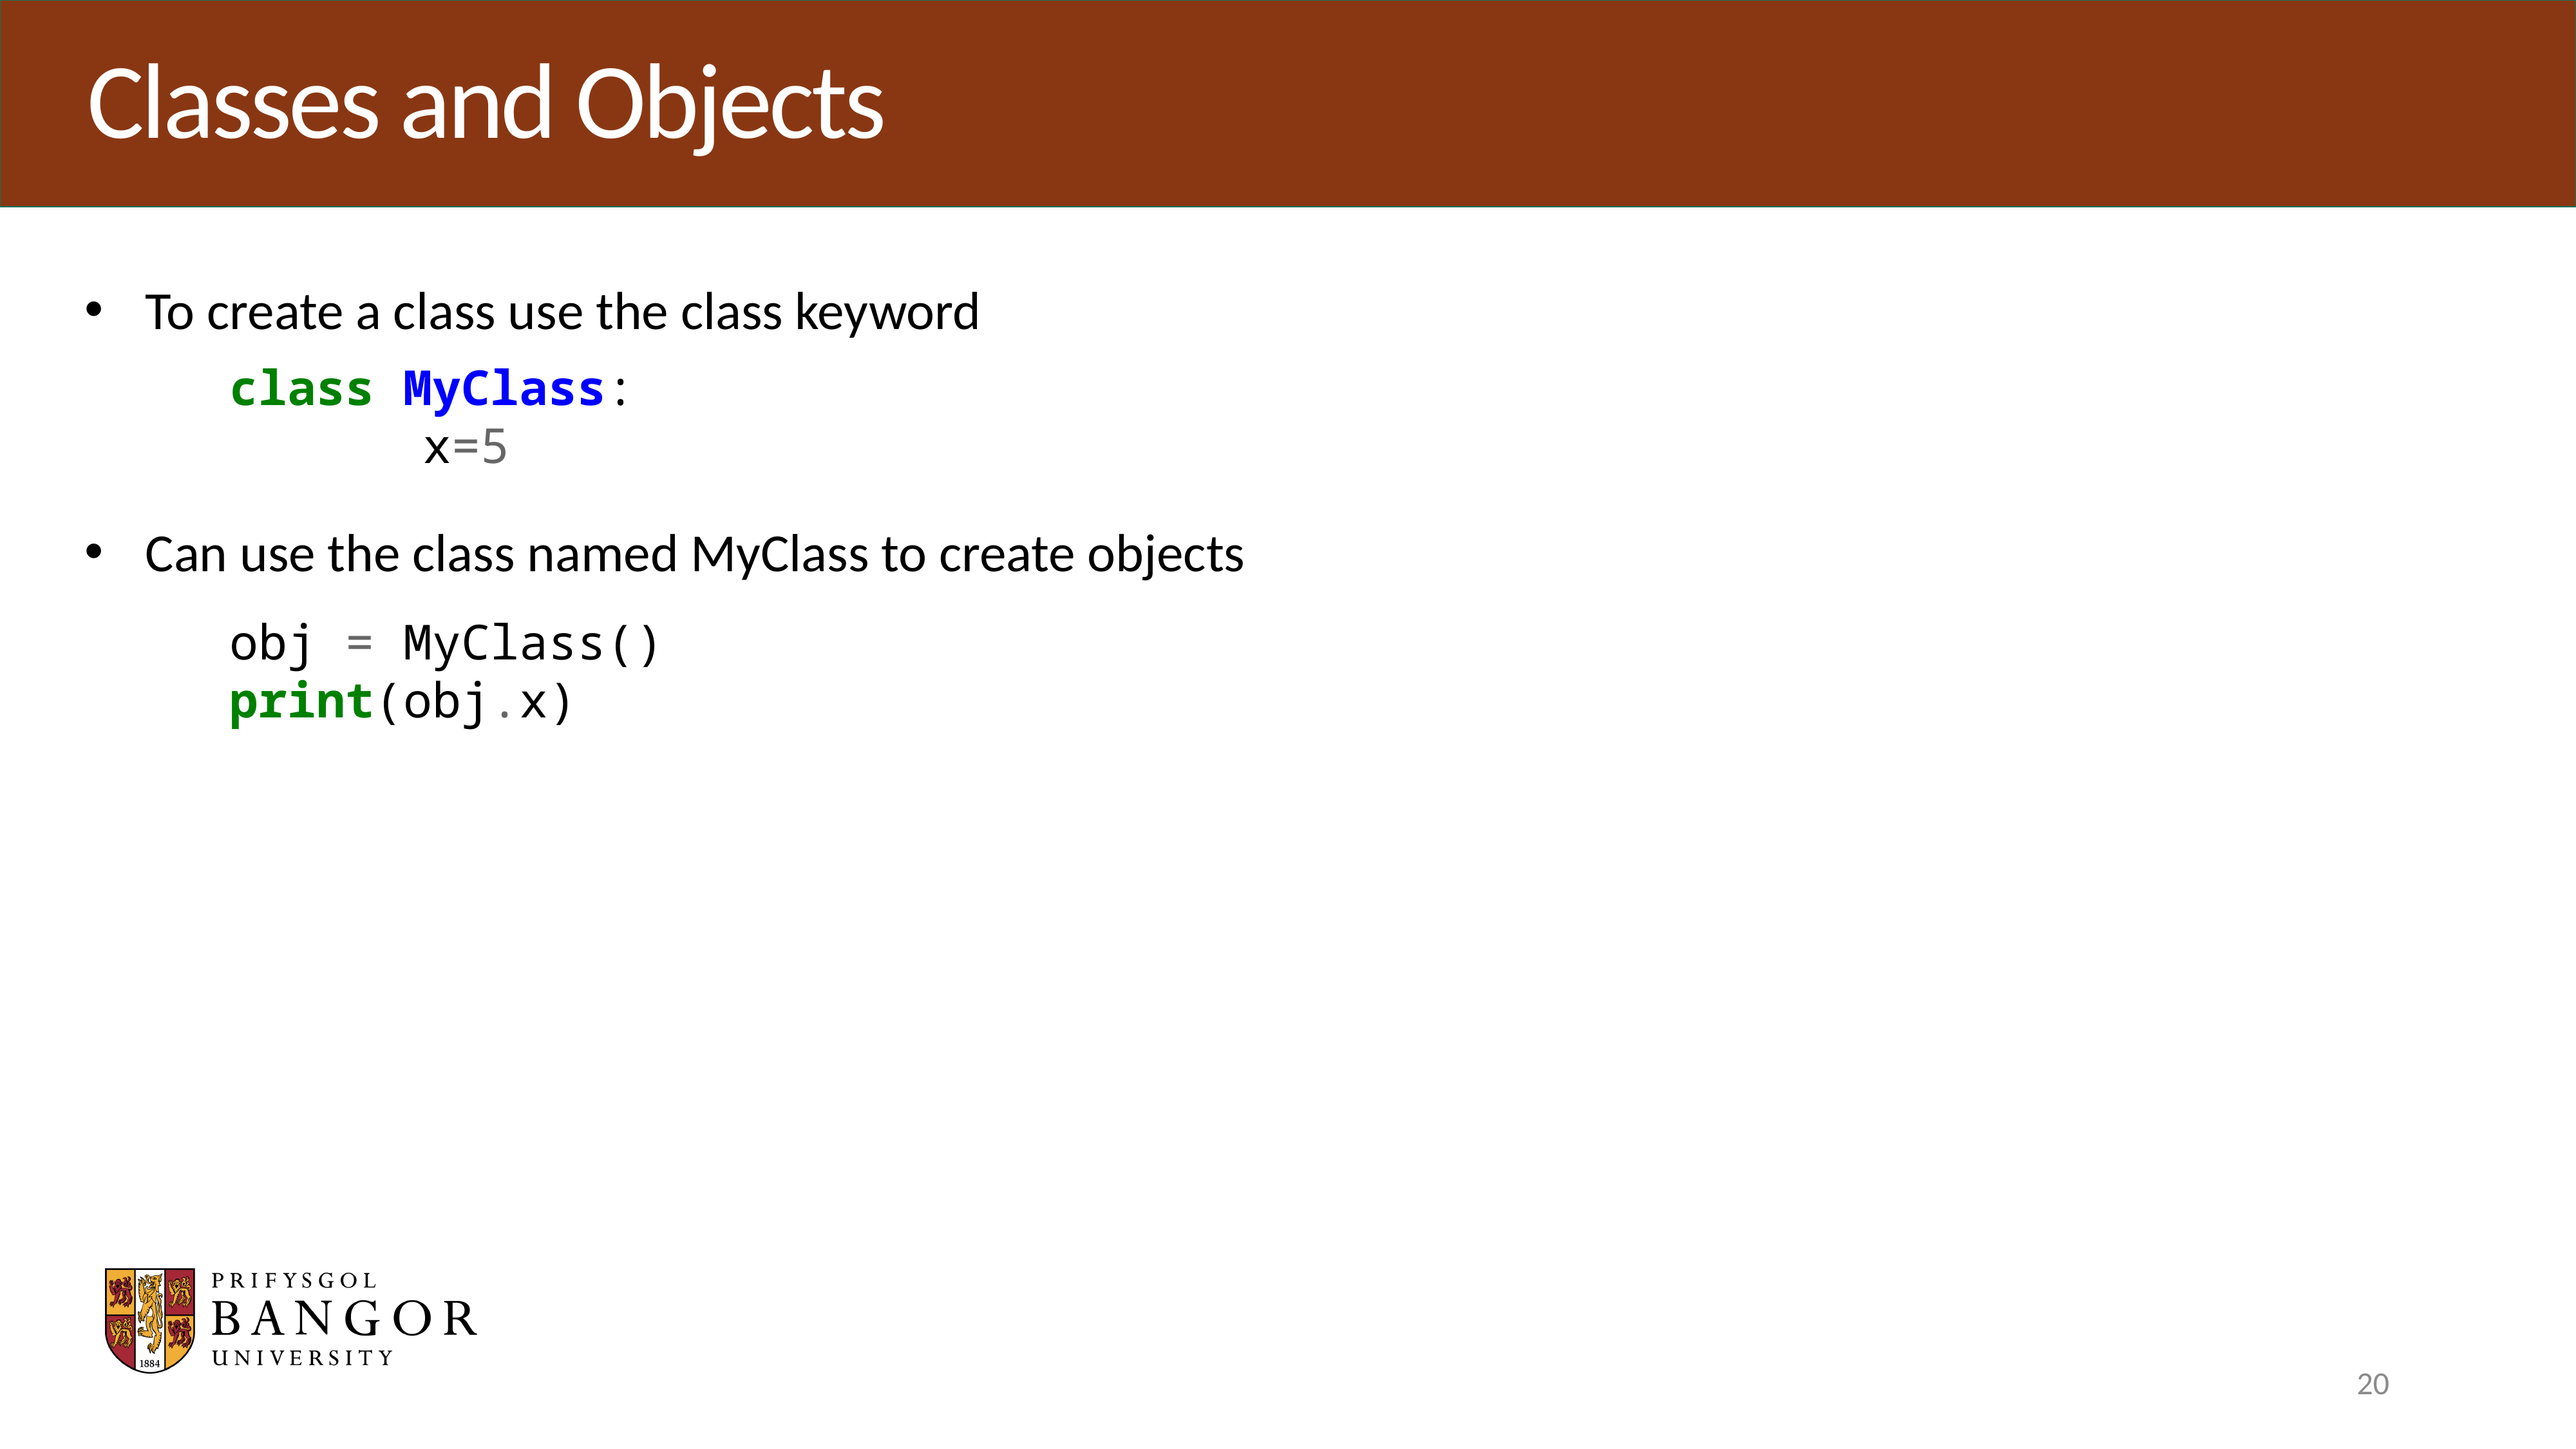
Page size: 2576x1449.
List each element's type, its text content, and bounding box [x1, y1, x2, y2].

text_box [0, 0, 2576, 207]
text_box To create a class use the class keyword class MyClass: x=5 Can use the class named MyClass to create objects obj = MyClass() print(obj.x) [75, 270, 2244, 732]
title Classes and Objects [77, 41, 2399, 166]
slide_number 20 [1819, 1343, 2399, 1421]
picture [105, 1268, 477, 1374]
